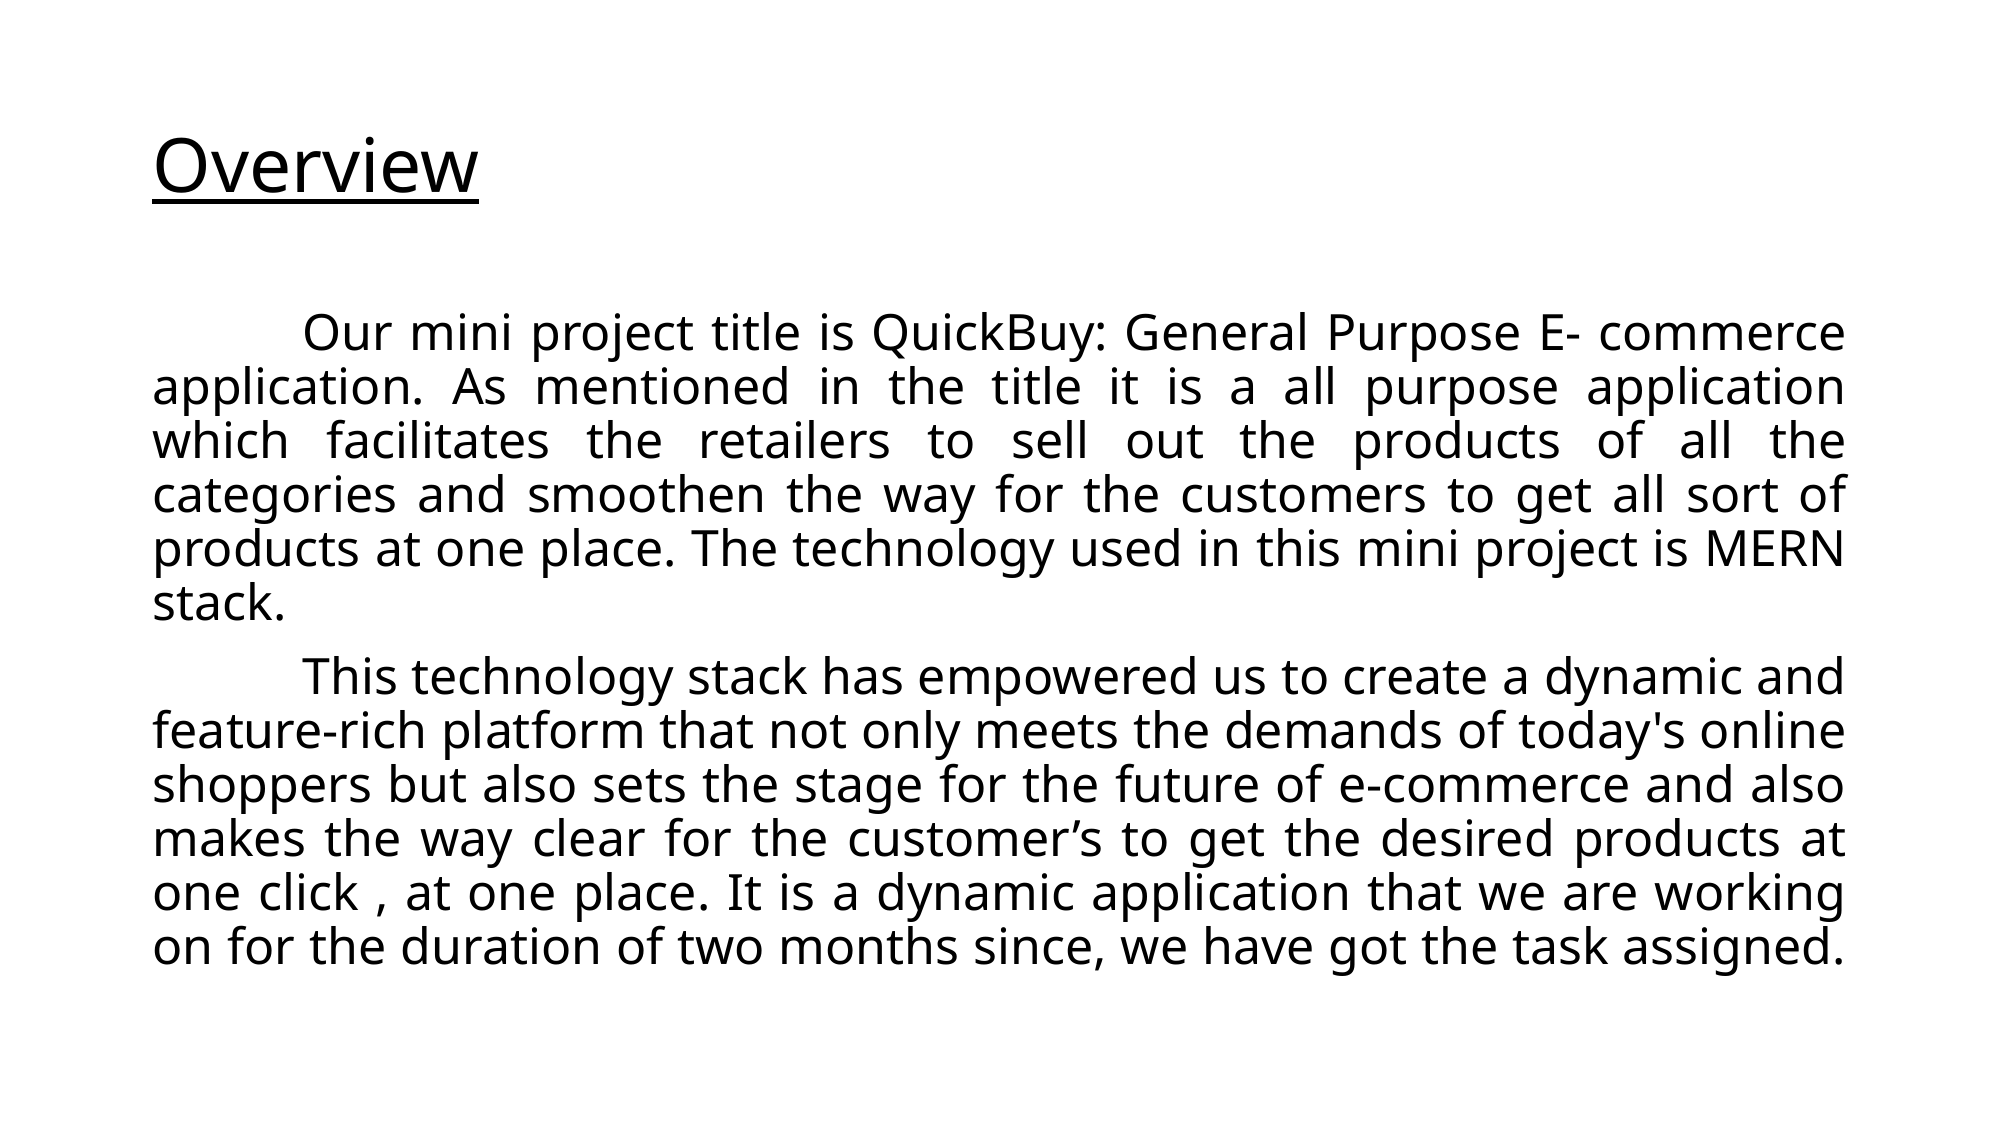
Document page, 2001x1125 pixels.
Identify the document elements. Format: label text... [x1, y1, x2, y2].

list Our mini project title is QuickBuy: General Purpose E- commerce application. As mentioned in the title it is a all purpose application which facilitates the retailers to sell out the products of all the categories and smoothen the way for the customers to get all sort of products at one place. The technology used in this mini project is MERN stack. This technology stack has empowered us to create a dynamic and feature-rich platform that not only meets the demands of today's online shoppers but also sets the stage for the future of e-commerce and also makes the way clear for the customer’s to get the desired products at one click , at one place. It is a dynamic application that we are working on for the duration of two months since, we have got the task assigned. [137, 299, 1863, 1014]
title Overview [137, 59, 1863, 278]
